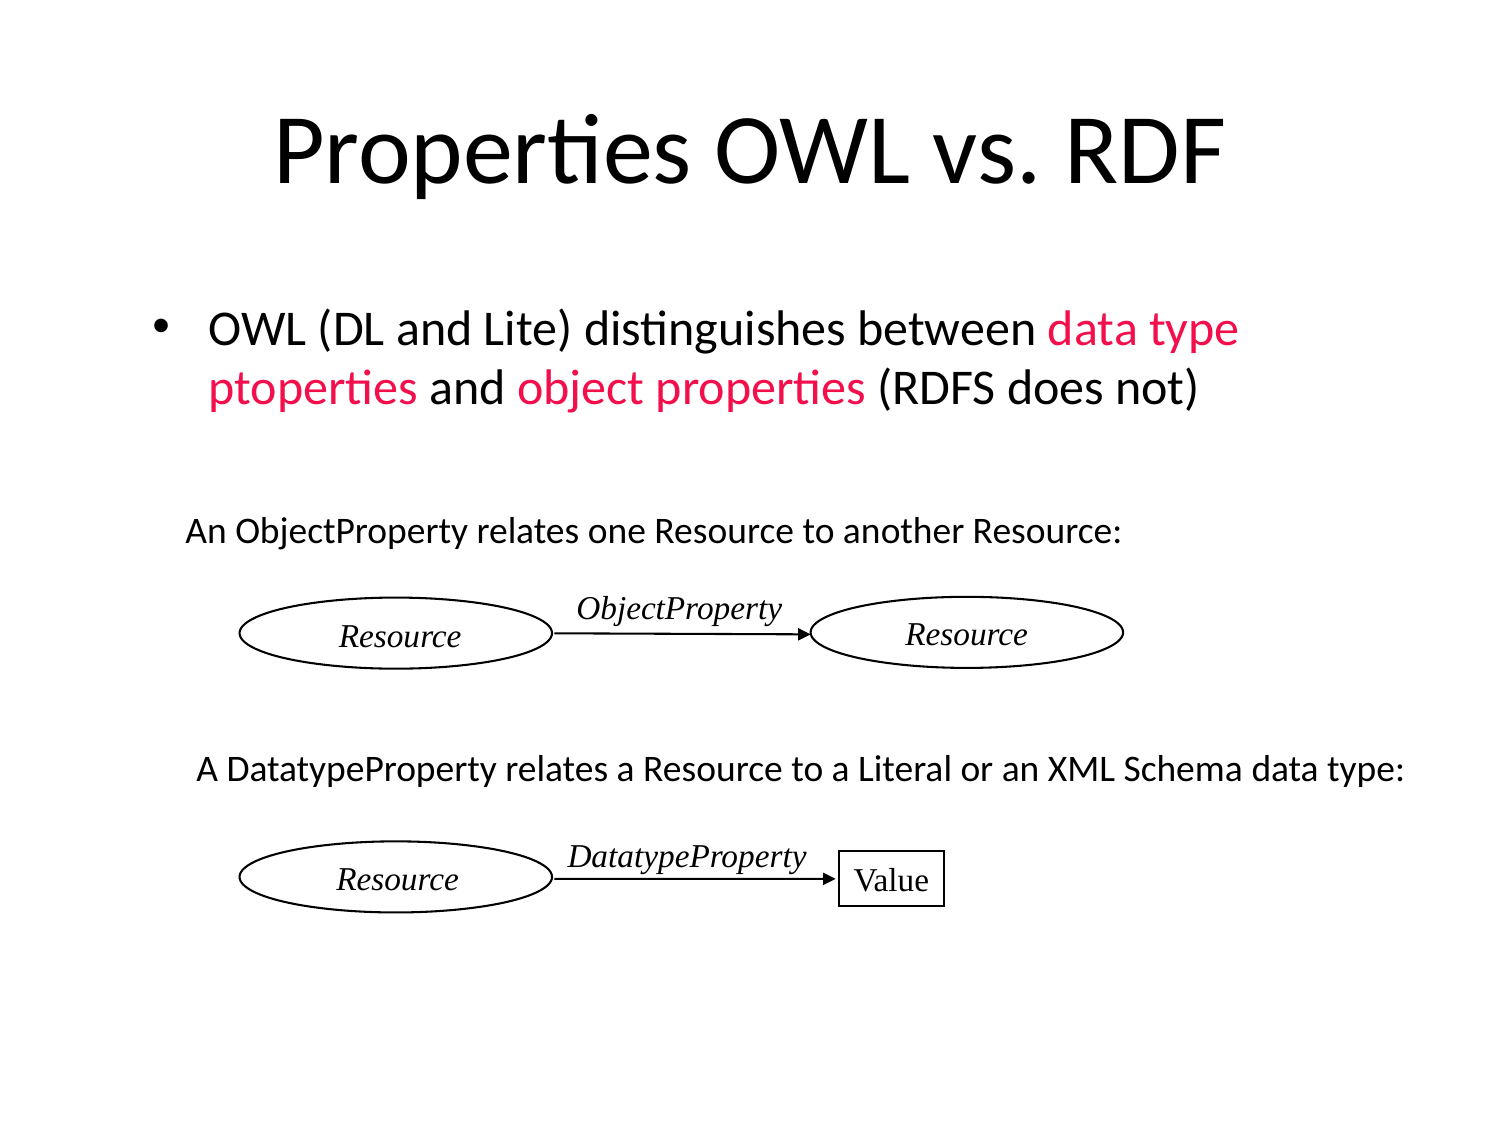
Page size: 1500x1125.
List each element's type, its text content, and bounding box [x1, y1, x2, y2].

text_box DatatypeProperty [552, 826, 822, 882]
text_box Resource [810, 596, 1124, 668]
text_box Resource [324, 606, 477, 662]
title Properties OWL vs. RDF [112, 50, 1388, 238]
text_box A DatatypeProperty relates a Resource to a Literal or an XML Schema data type: [181, 736, 1422, 797]
text_box An ObjectProperty relates one Resource to another Resource: [170, 499, 1139, 559]
text_box Value [838, 851, 945, 906]
text_box [239, 597, 553, 669]
text_box [239, 841, 552, 913]
text_box Resource [321, 849, 475, 905]
list OWL (DL and Lite) distinguishes between data type ptoperties and object properties (RDFS does not) [137, 287, 1413, 963]
text_box [698, 628, 811, 641]
text_box ObjectProperty [561, 579, 798, 634]
text_box [822, 872, 836, 886]
